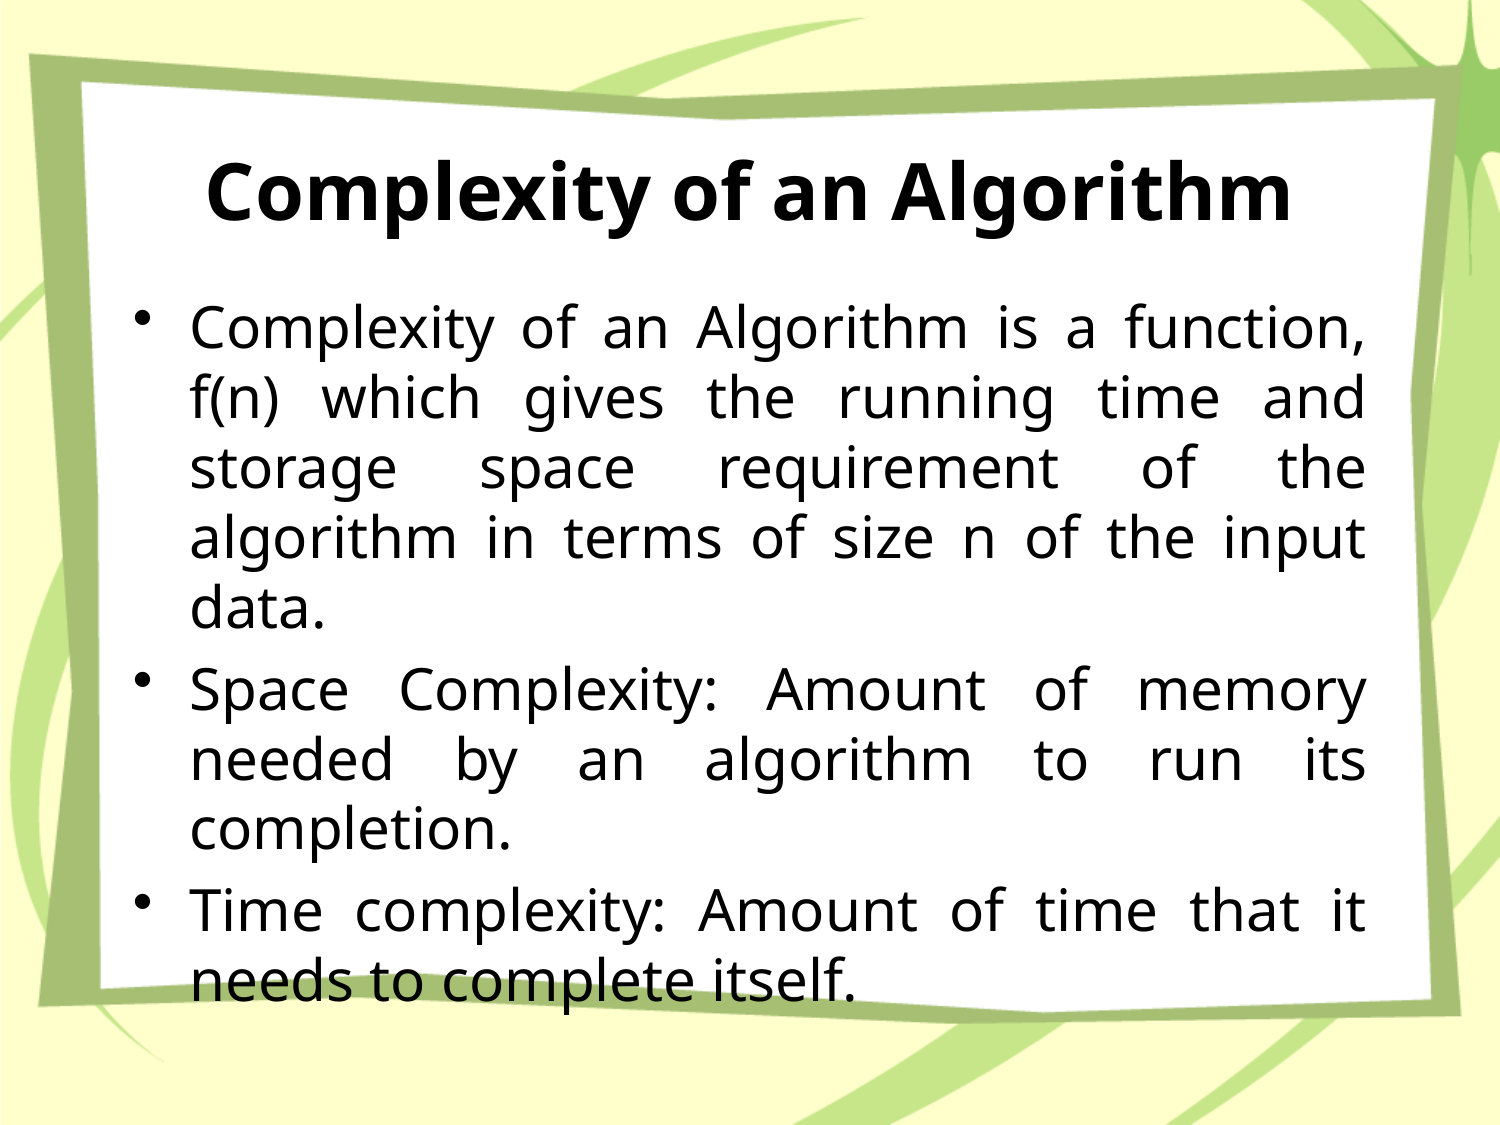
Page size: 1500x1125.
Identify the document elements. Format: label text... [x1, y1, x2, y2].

title Complexity of an Algorithm [75, 95, 1425, 283]
picture [0, 0, 1500, 1125]
list Complexity of an Algorithm is a function, f(n) which gives the running time and storage space requirement of the algorithm in terms of size n of the input data. Space Complexity: Amount of memory needed by an algorithm to run its completion. Time complexity: Amount of time that it needs to complete itself. [117, 282, 1383, 965]
